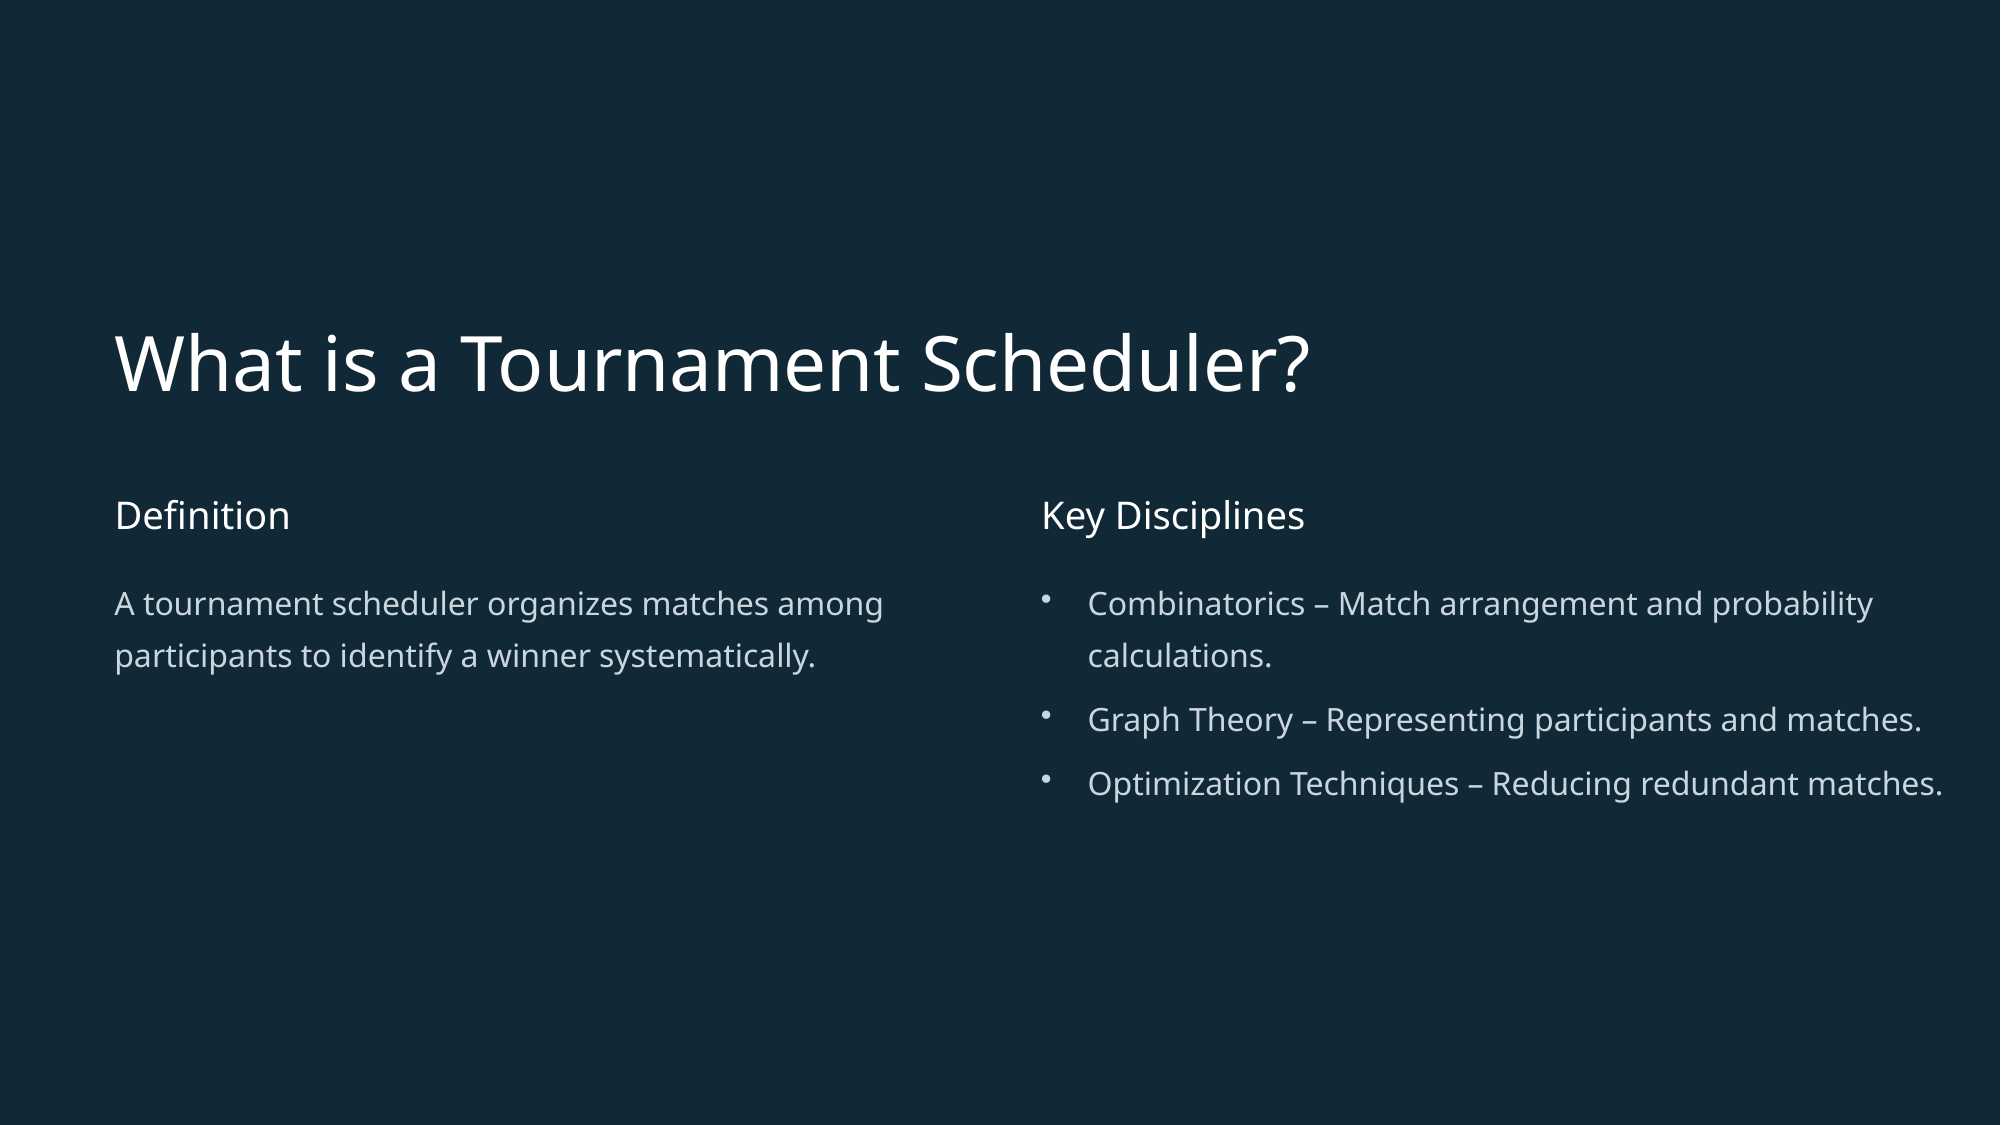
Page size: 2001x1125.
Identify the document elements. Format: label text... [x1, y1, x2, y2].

text_box What is a Tournament Scheduler? [114, 311, 1664, 408]
text_box Definition [114, 489, 500, 538]
text_box A tournament scheduler organizes matches among participants to identify a winner systematically. [114, 570, 960, 675]
text_box Key Disciplines [1040, 489, 1426, 538]
text_box Combinatorics – Match arrangement and probability calculations. [1040, 570, 1887, 675]
text_box Graph Theory – Representing participants and matches. [1040, 686, 1887, 739]
text_box Optimization Techniques – Reducing redundant matches. [1040, 750, 1887, 803]
